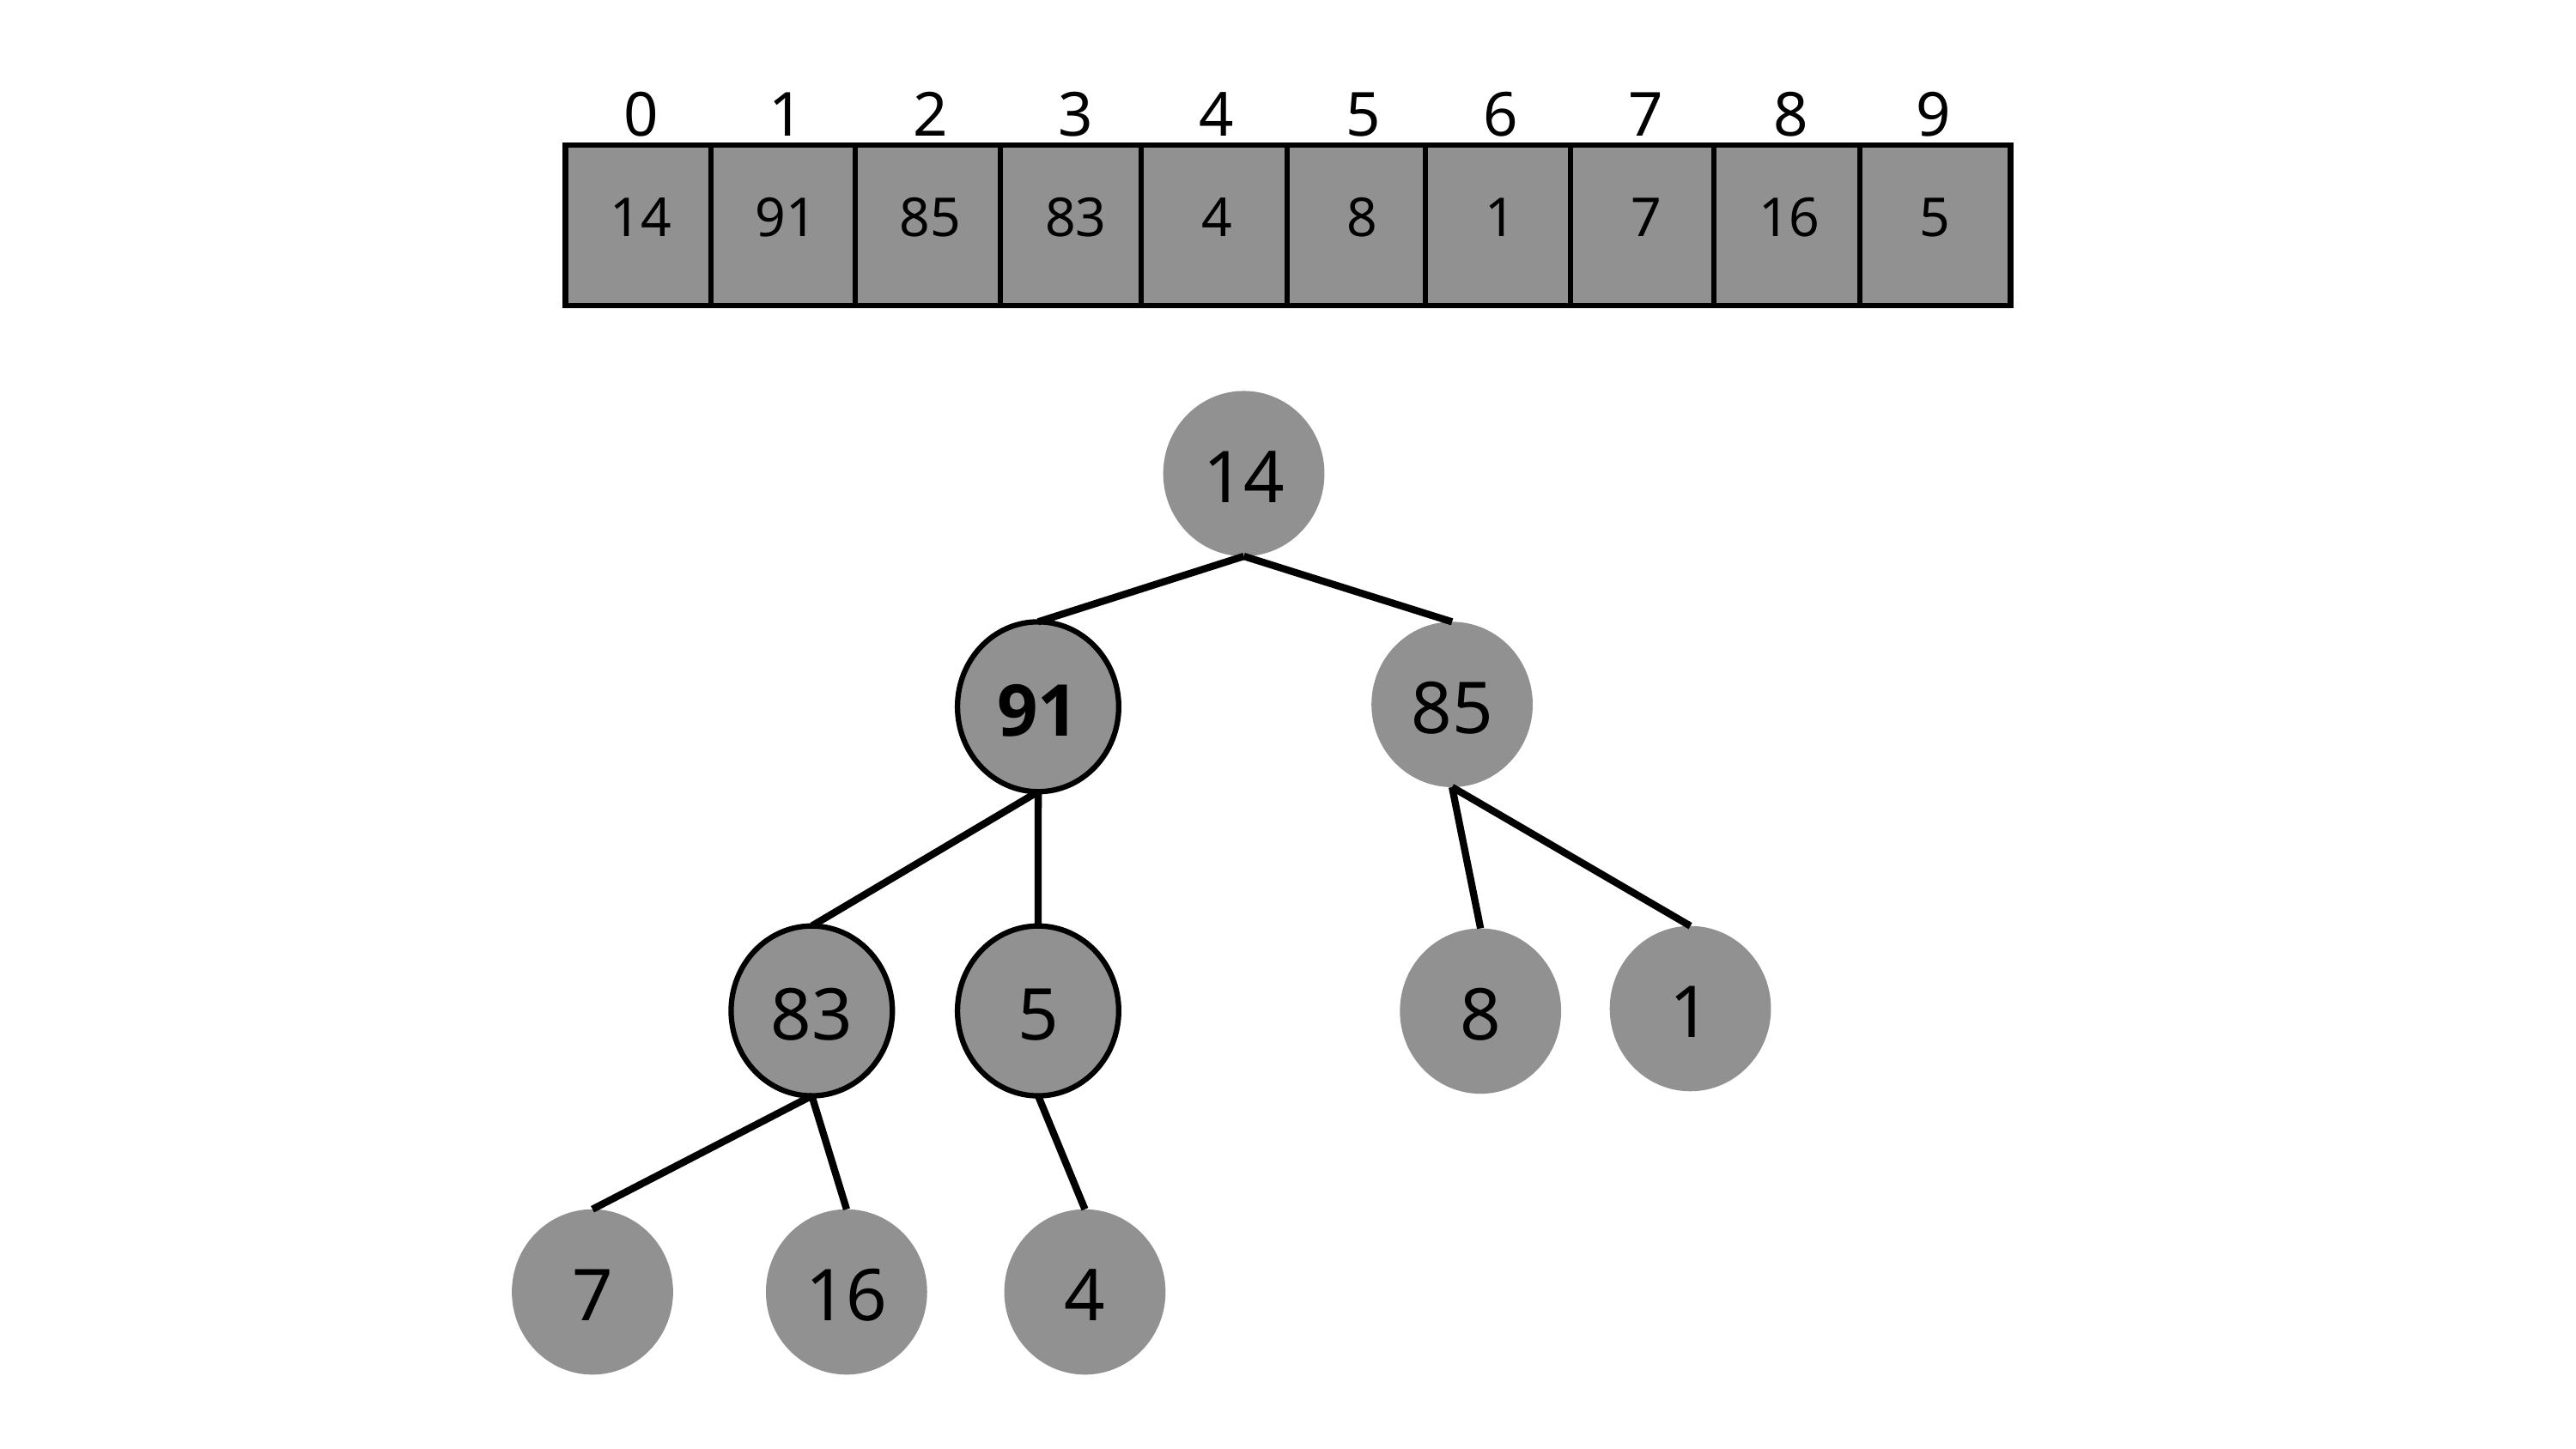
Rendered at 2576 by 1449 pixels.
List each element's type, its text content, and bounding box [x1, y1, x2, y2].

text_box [1425, 144, 1569, 306]
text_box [854, 144, 999, 306]
text_box 1 [769, 63, 805, 143]
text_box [1714, 144, 1858, 306]
text_box 0 [623, 63, 659, 143]
text_box 7 [1628, 63, 1664, 143]
text_box 6 [1483, 63, 1518, 143]
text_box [511, 391, 1771, 1375]
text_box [1570, 144, 1712, 306]
text_box 2 [913, 63, 948, 143]
text_box 8 [1773, 63, 1809, 143]
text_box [565, 144, 709, 306]
text_box 9 [1916, 63, 1951, 143]
text_box 4 [1199, 63, 1235, 143]
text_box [1286, 144, 1424, 306]
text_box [1859, 144, 2011, 306]
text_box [710, 144, 854, 306]
text_box 3 [1058, 63, 1093, 143]
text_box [1000, 144, 1140, 306]
text_box 5 [1346, 63, 1381, 143]
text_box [1141, 144, 1285, 306]
